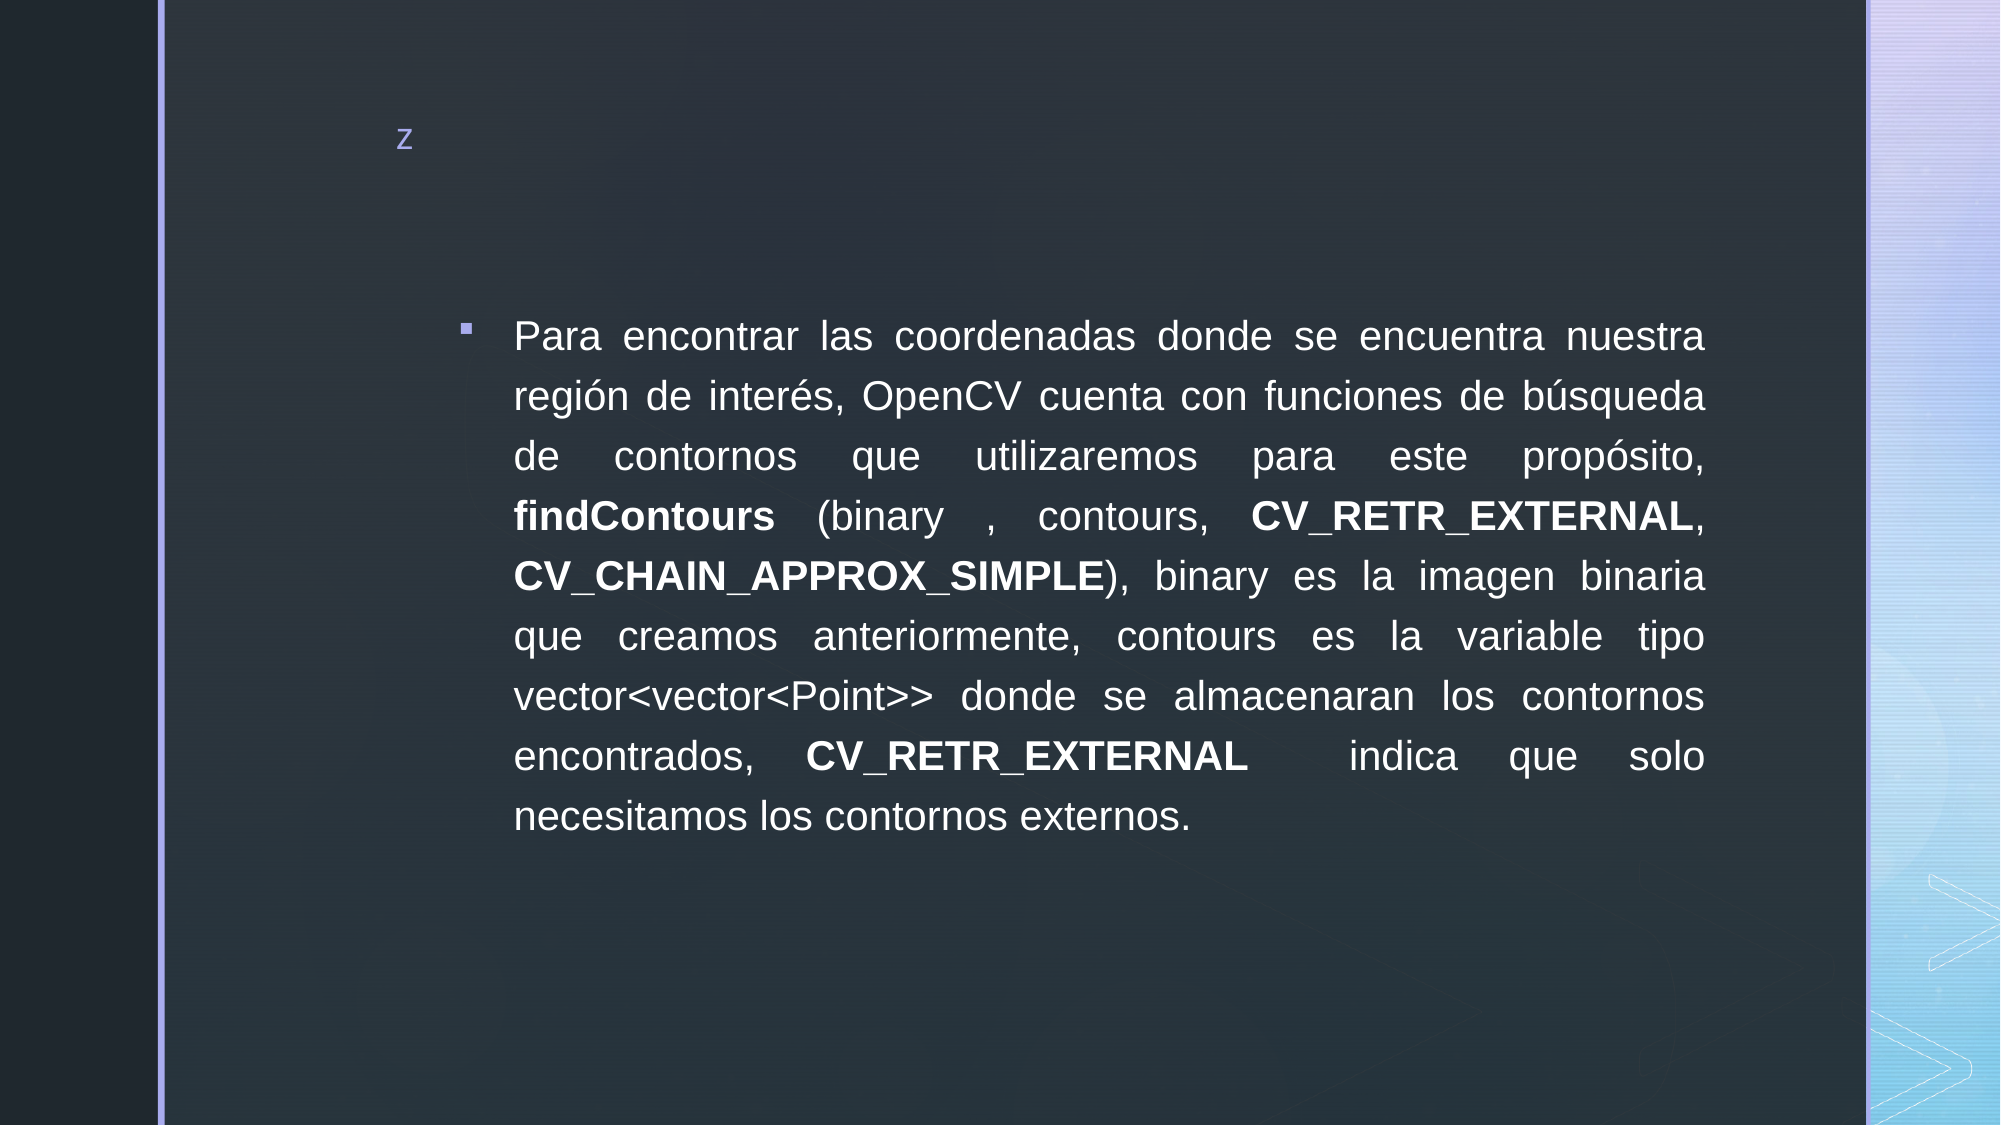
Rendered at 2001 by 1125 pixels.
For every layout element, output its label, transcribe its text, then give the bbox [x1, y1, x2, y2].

picture [1871, 0, 2001, 1125]
list Para encontrar las coordenadas donde se encuentra nuestra región de interés, OpenCV cuenta con funciones de búsqueda de contornos que utilizaremos para este propósito, findContours (binary , contours, CV_RETR_EXTERNAL, CV_CHAIN_APPROX_SIMPLE), binary es la imagen binaria que creamos anteriormente, contours es la variable tipo vector<vector<Point>> donde se almacenaran los contornos encontrados, CV_RETR_EXTERNAL indica que solo necesitamos los contornos externos. [441, 241, 1721, 897]
